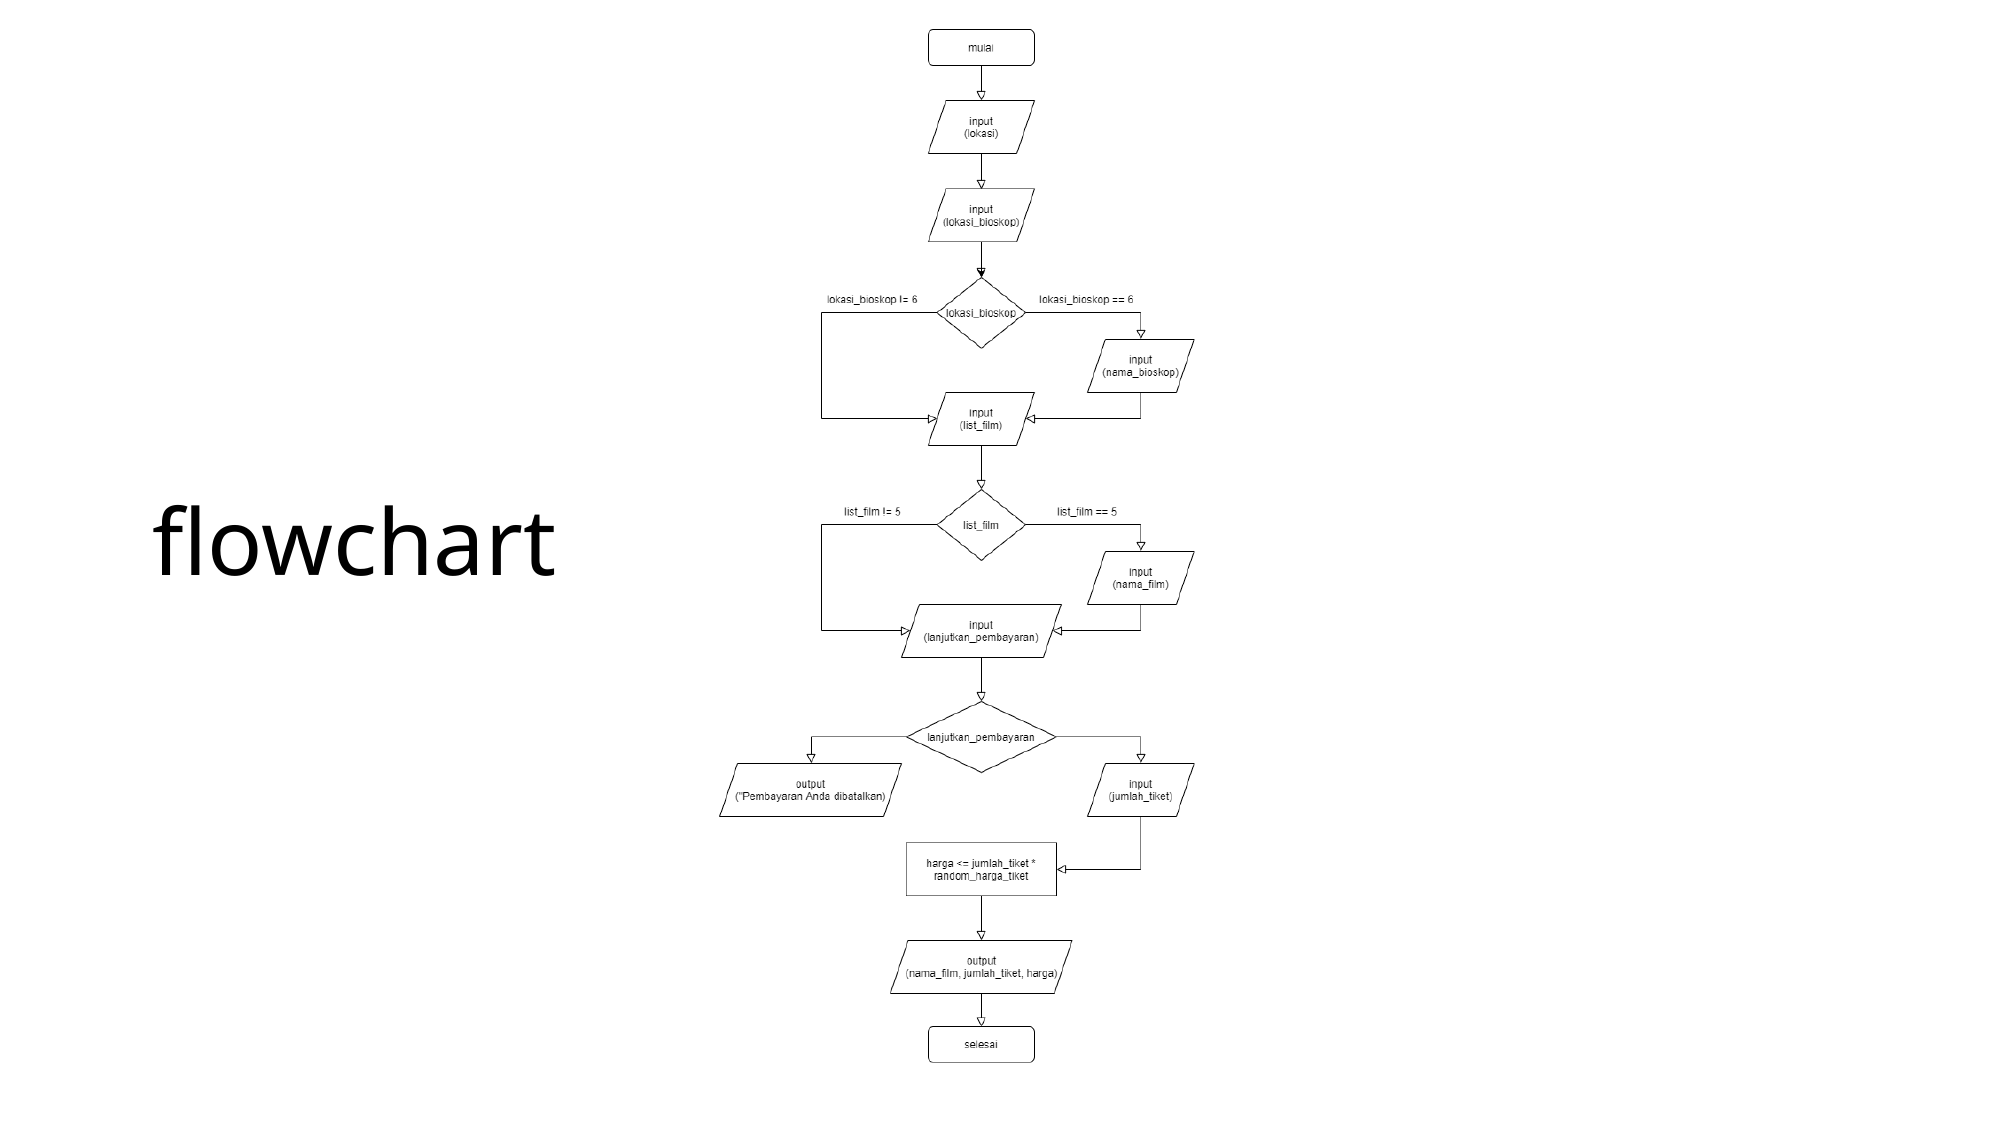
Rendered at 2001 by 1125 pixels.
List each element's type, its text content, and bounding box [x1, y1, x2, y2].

title flowchart [137, 158, 579, 935]
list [719, 29, 1195, 1064]
